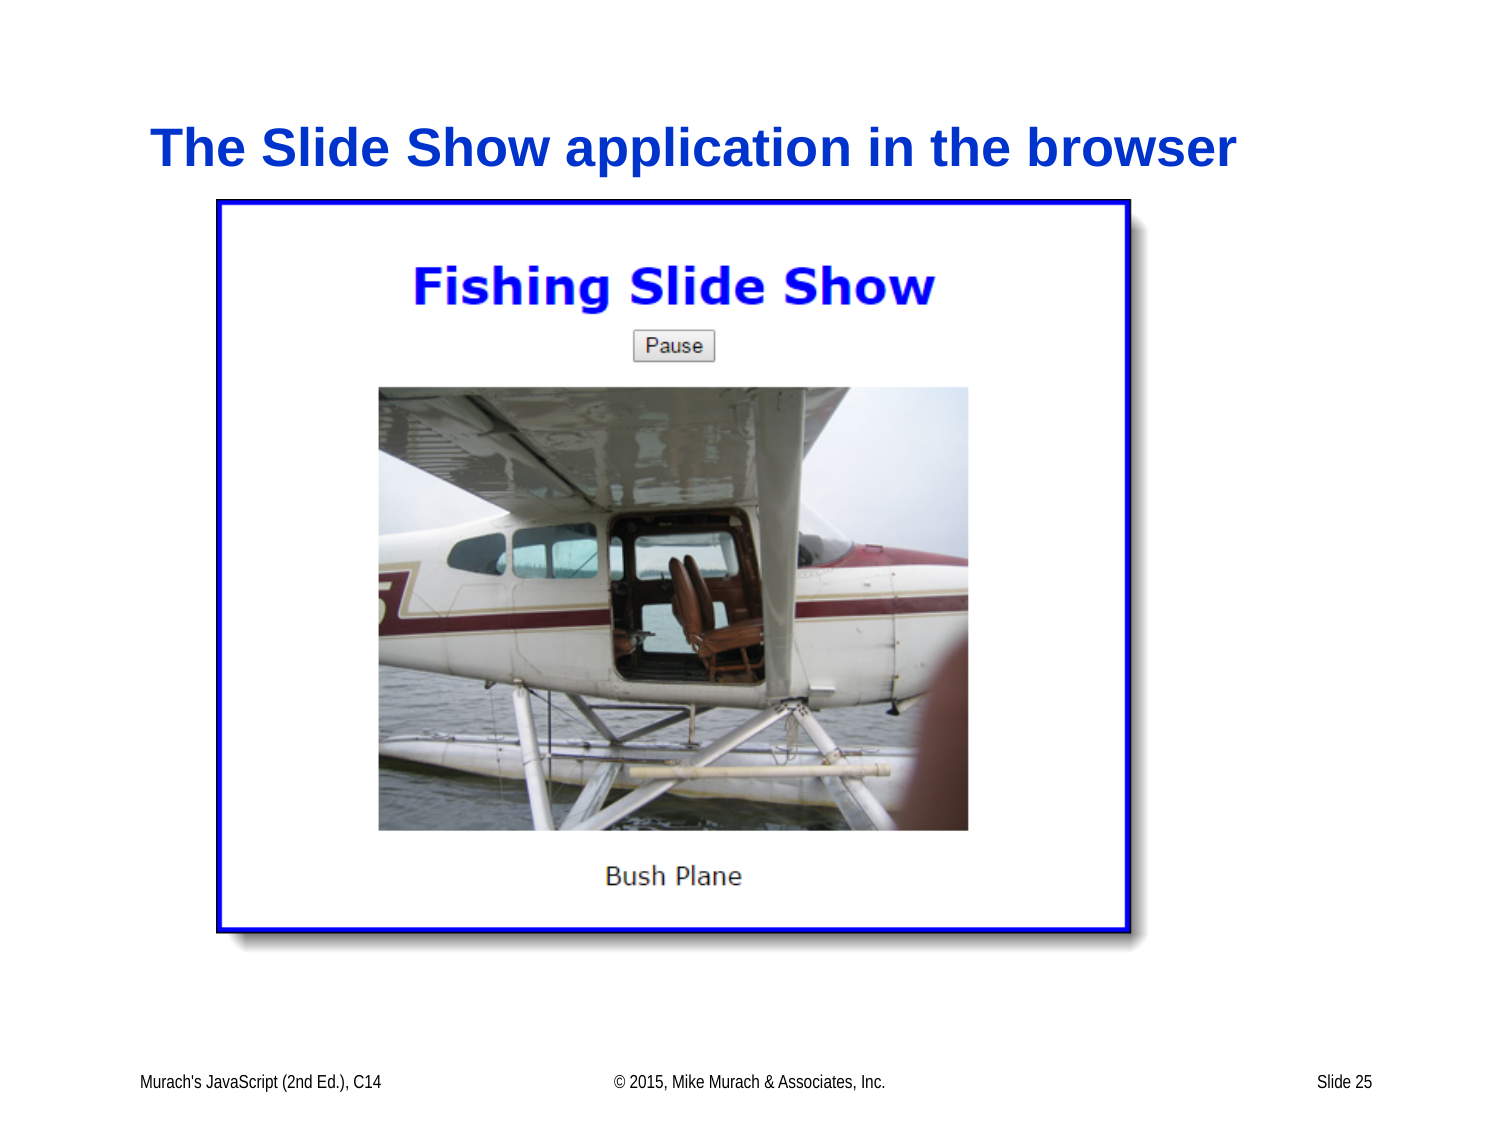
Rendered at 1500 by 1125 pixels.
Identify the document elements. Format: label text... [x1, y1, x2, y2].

picture [216, 199, 1151, 954]
slide_number Slide 25 [1074, 1025, 1388, 1100]
footer © 2015, Mike Murach & Associates, Inc. [474, 1025, 1025, 1100]
title The Slide Show application in the browser [150, 112, 1350, 179]
slide_number Murach's JavaScript (2nd Ed.), C14 [125, 1025, 450, 1100]
